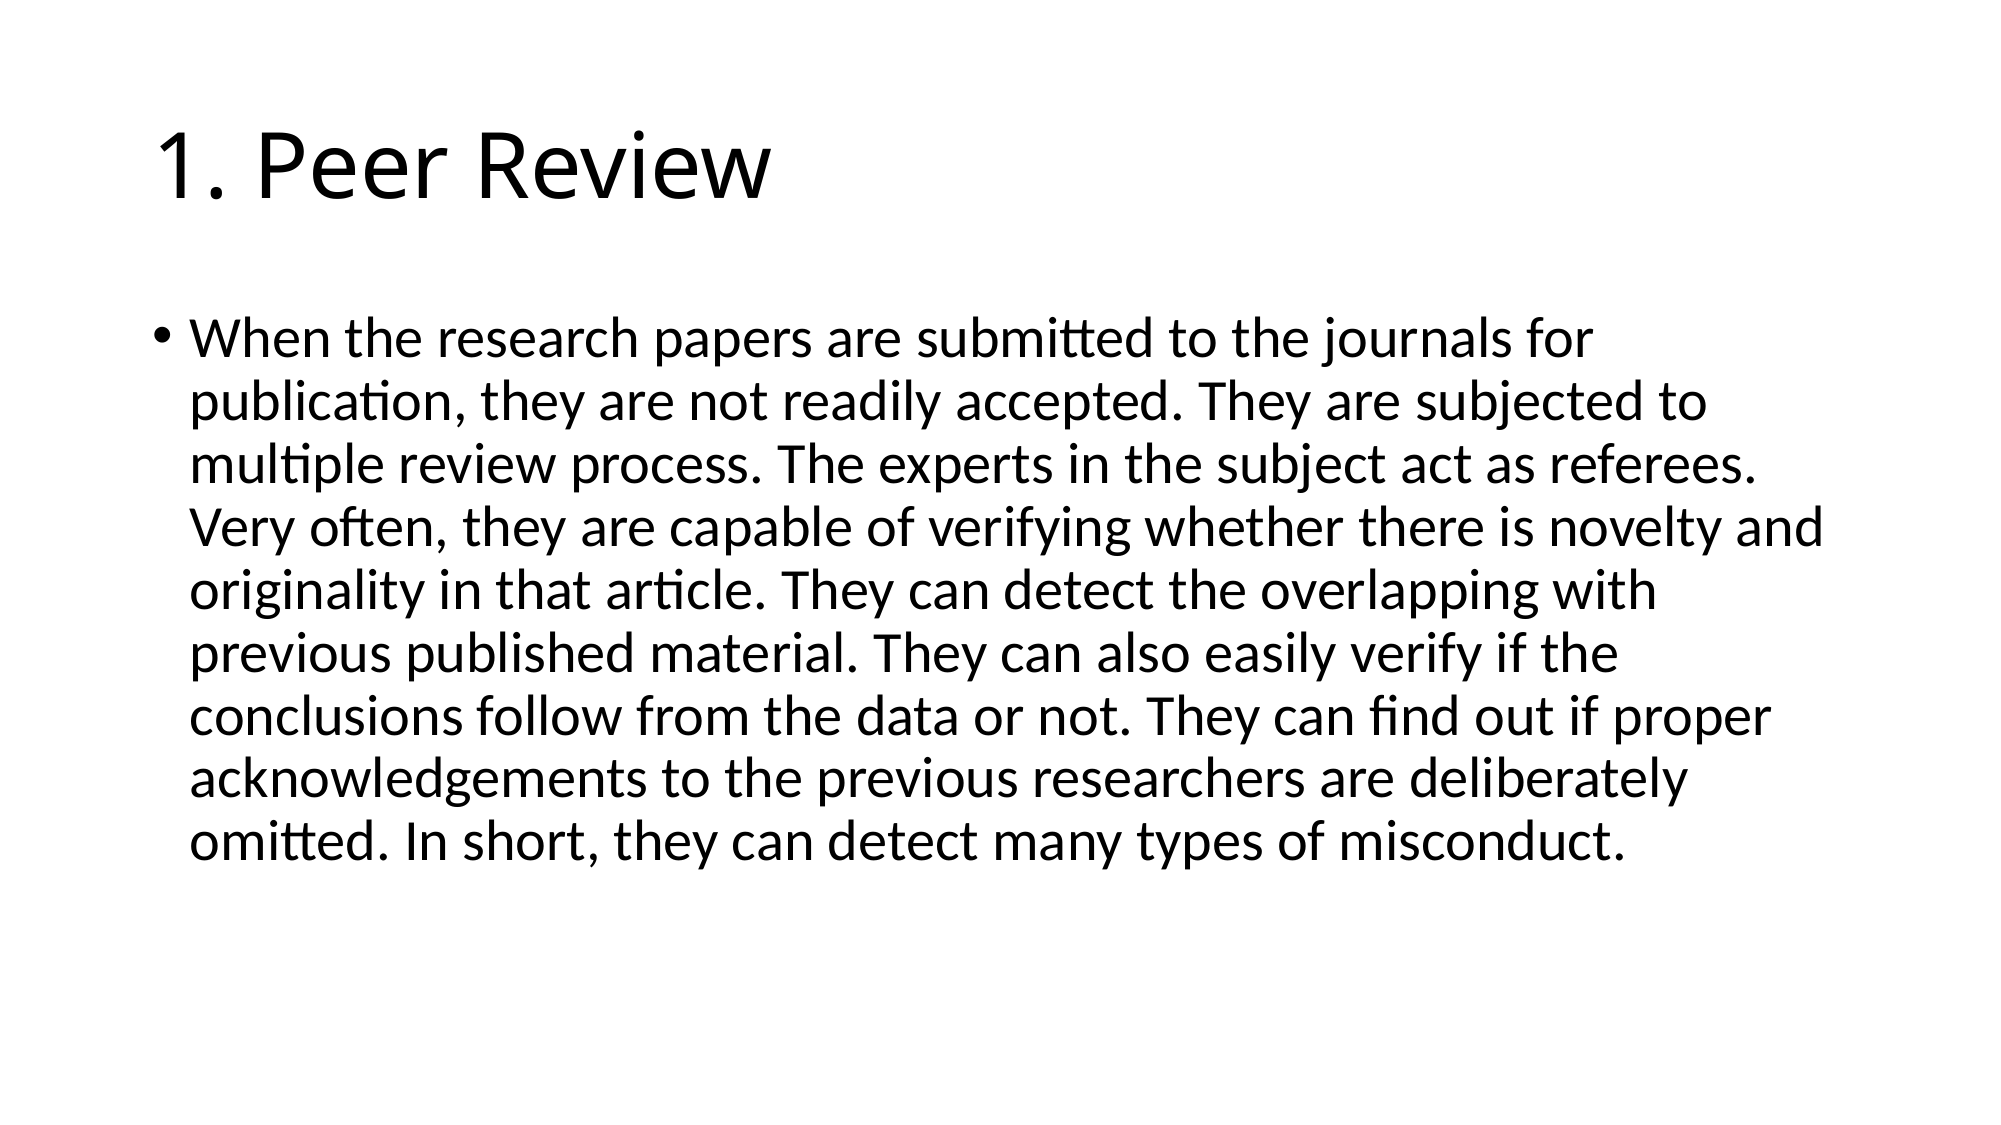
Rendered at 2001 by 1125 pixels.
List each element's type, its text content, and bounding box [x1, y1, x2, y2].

list When the research papers are submitted to the journals for publication, they are not readily accepted. They are subjected to multiple review process. The experts in the subject act as referees. Very often, they are capable of verifying whether there is novelty and originality in that article. They can detect the overlapping with previous published material. They can also easily verify if the conclusions follow from the data or not. They can find out if proper acknowledgements to the previous researchers are deliberately omitted. In short, they can detect many types of misconduct. [137, 299, 1863, 1014]
title 1. Peer Review [137, 59, 1863, 278]
